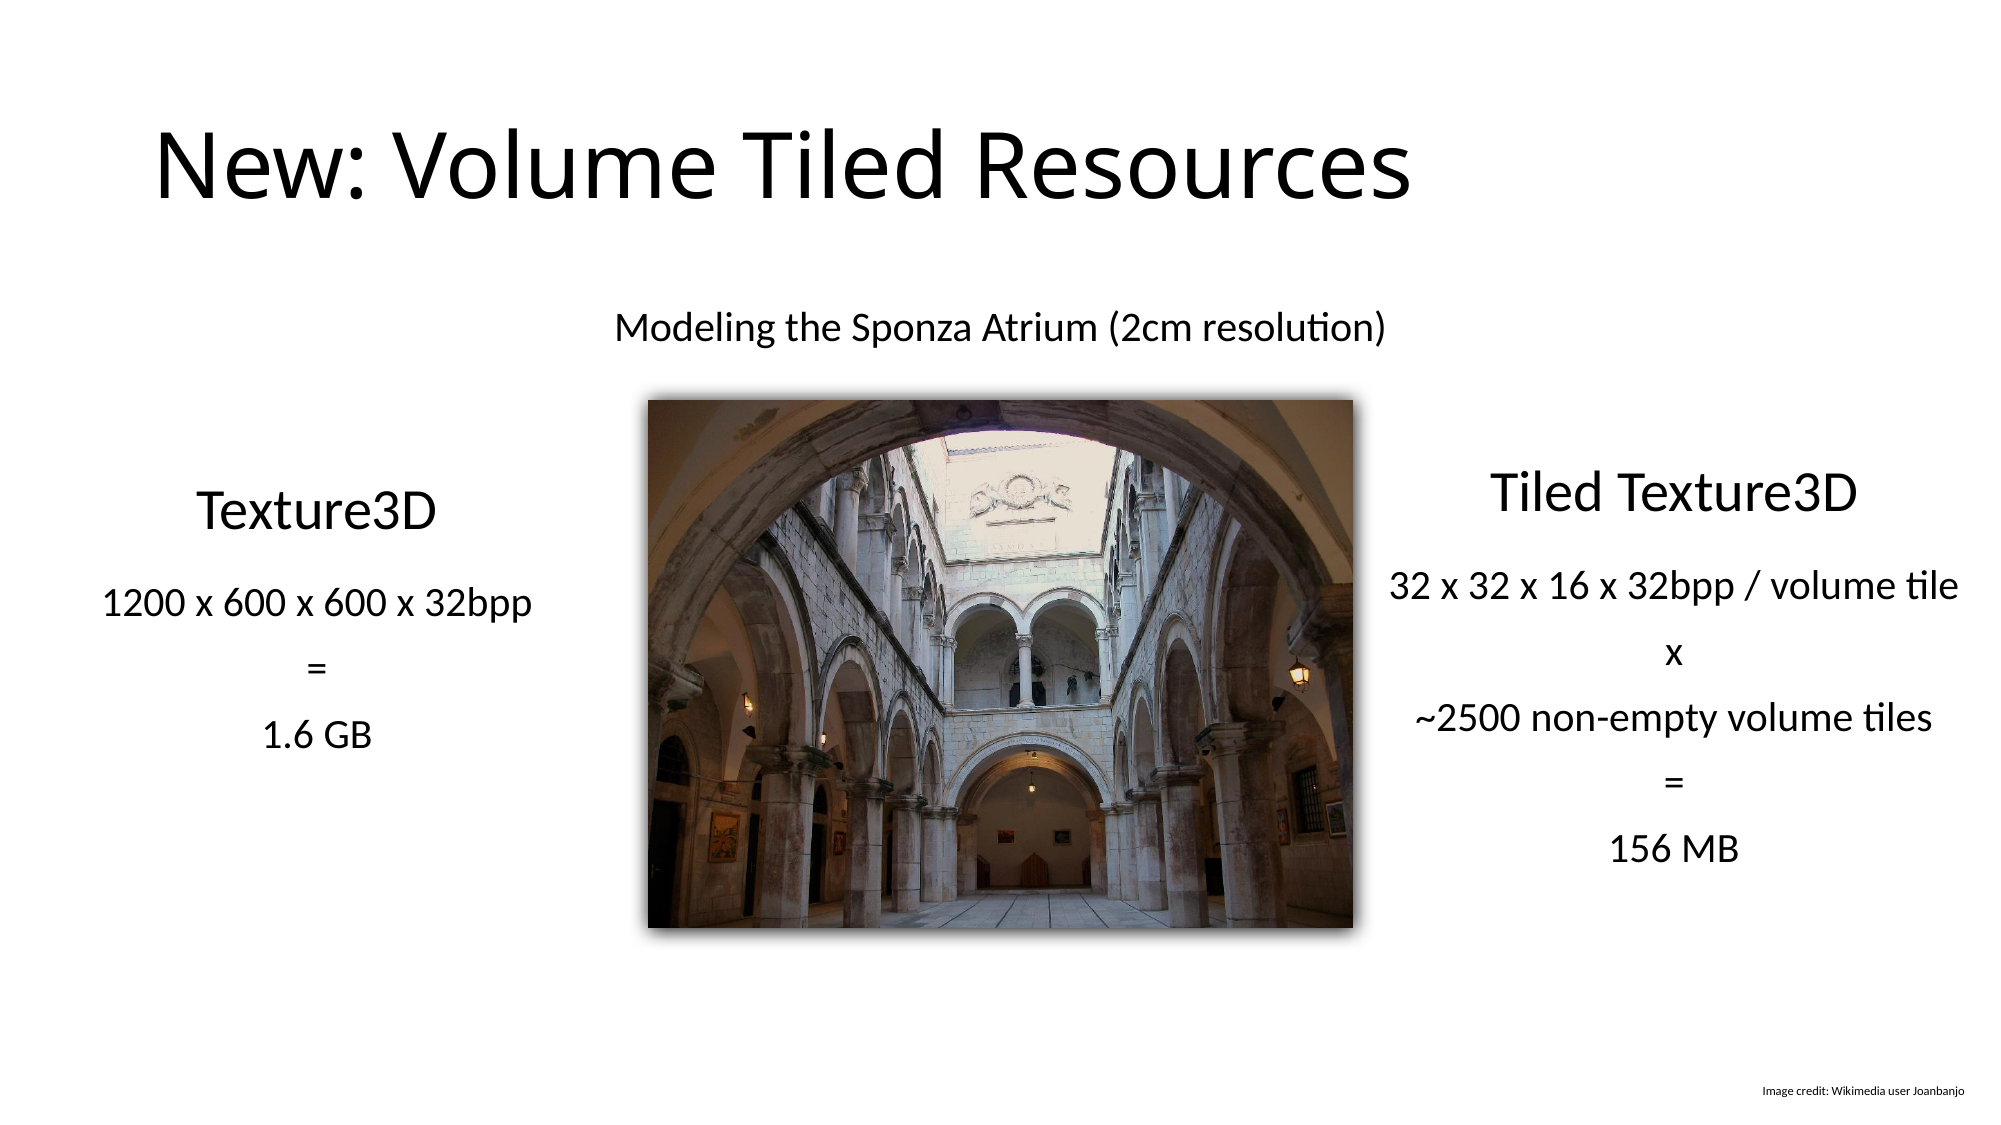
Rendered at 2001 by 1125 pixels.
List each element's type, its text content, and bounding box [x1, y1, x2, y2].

text_box Texture3D [39, 471, 595, 553]
title New: Volume Tiled Resources [137, 59, 1863, 278]
picture [648, 400, 1353, 928]
text_box Image credit: Wikimedia user Joanbanjo [1747, 1075, 1997, 1105]
text_box 32 x 32 x 16 x 32bpp / volume tile x ~2500 non-empty volume tiles = 156 MB [1352, 555, 1997, 970]
text_box 1200 x 600 x 600 x 32bpp = 1.6 GB [39, 573, 595, 780]
text_box Modeling the Sponza Atrium (2cm resolution) [577, 298, 1424, 380]
text_box Tiled Texture3D [1396, 453, 1952, 535]
